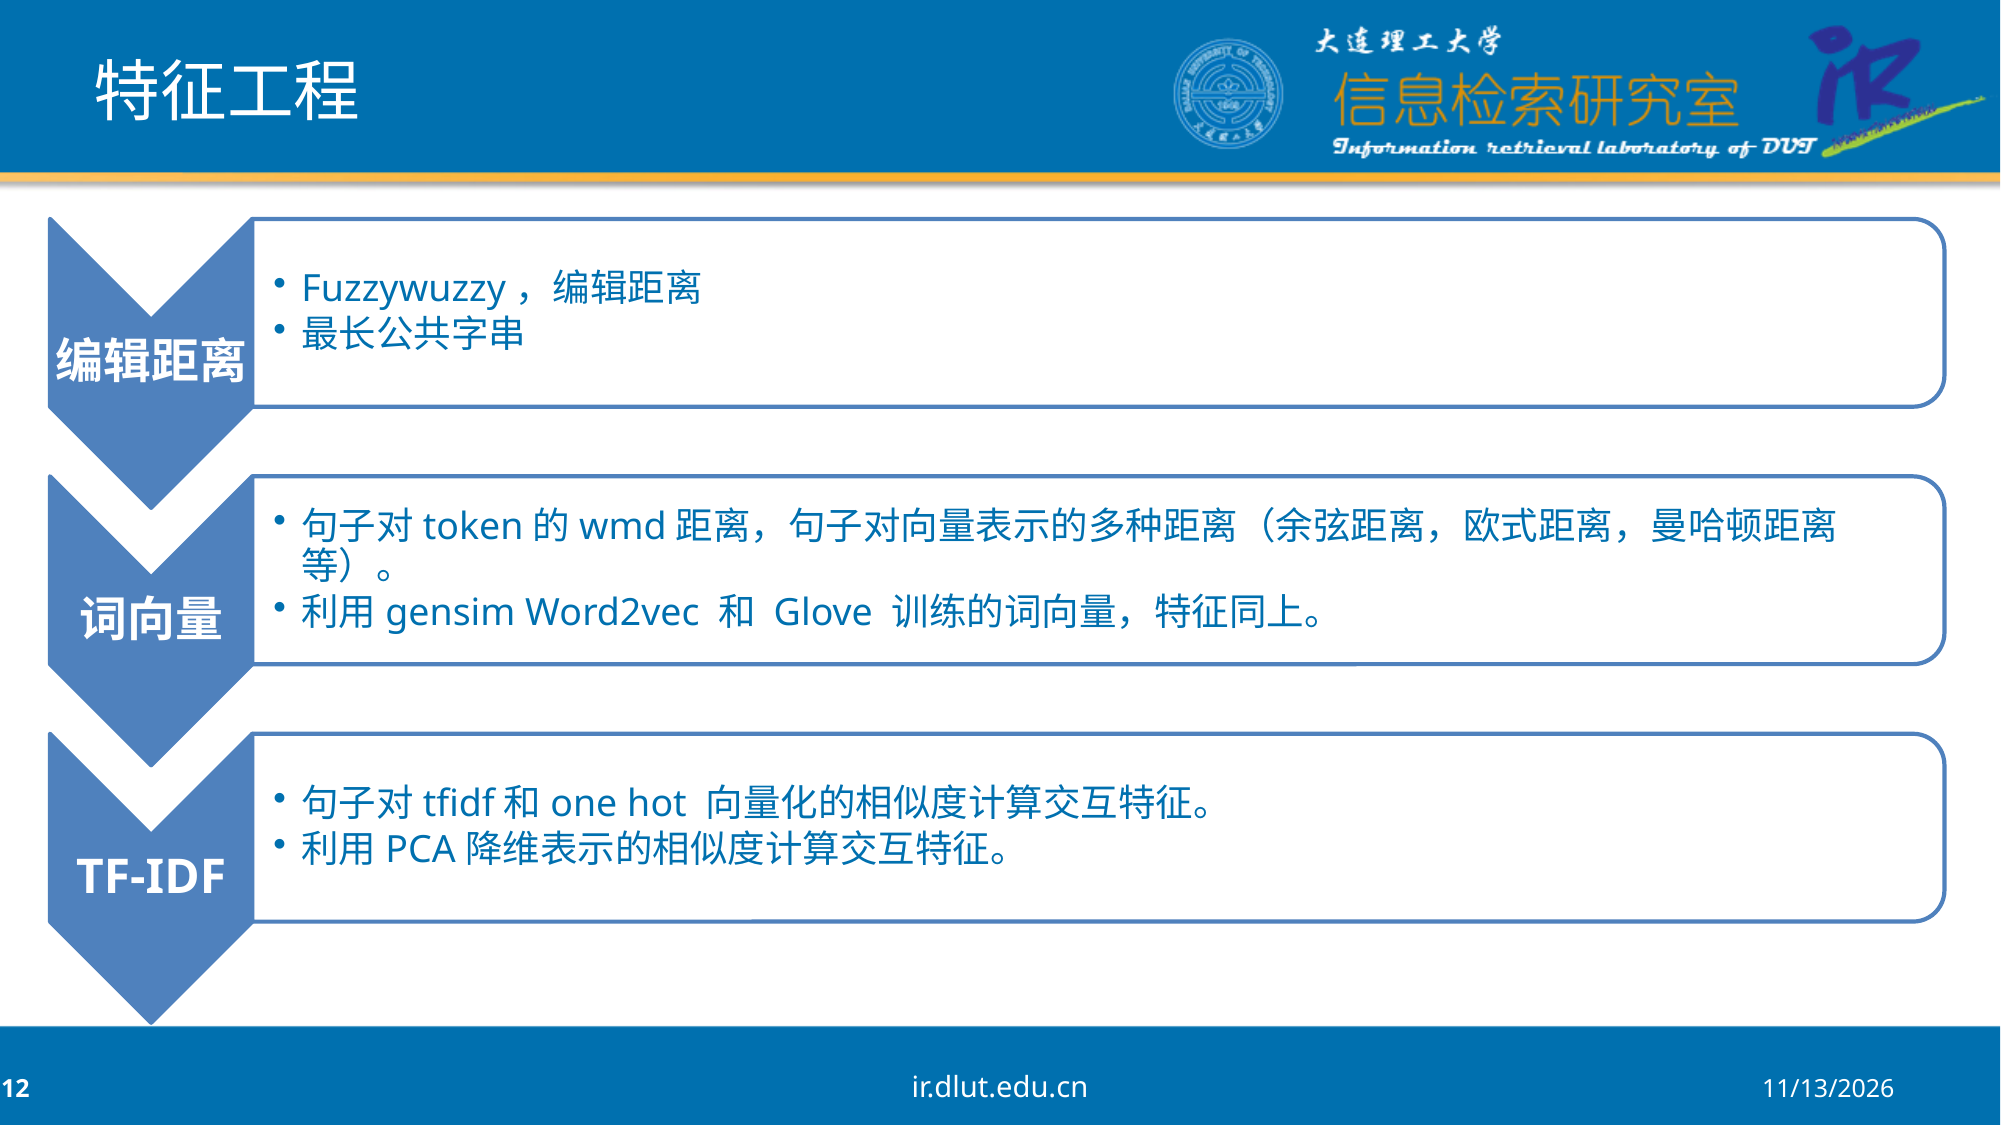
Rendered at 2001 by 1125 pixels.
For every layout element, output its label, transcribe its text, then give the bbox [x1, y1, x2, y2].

picture [0, 0, 2001, 1125]
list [49, 218, 1945, 1024]
title 特征工程 [78, 40, 1258, 138]
